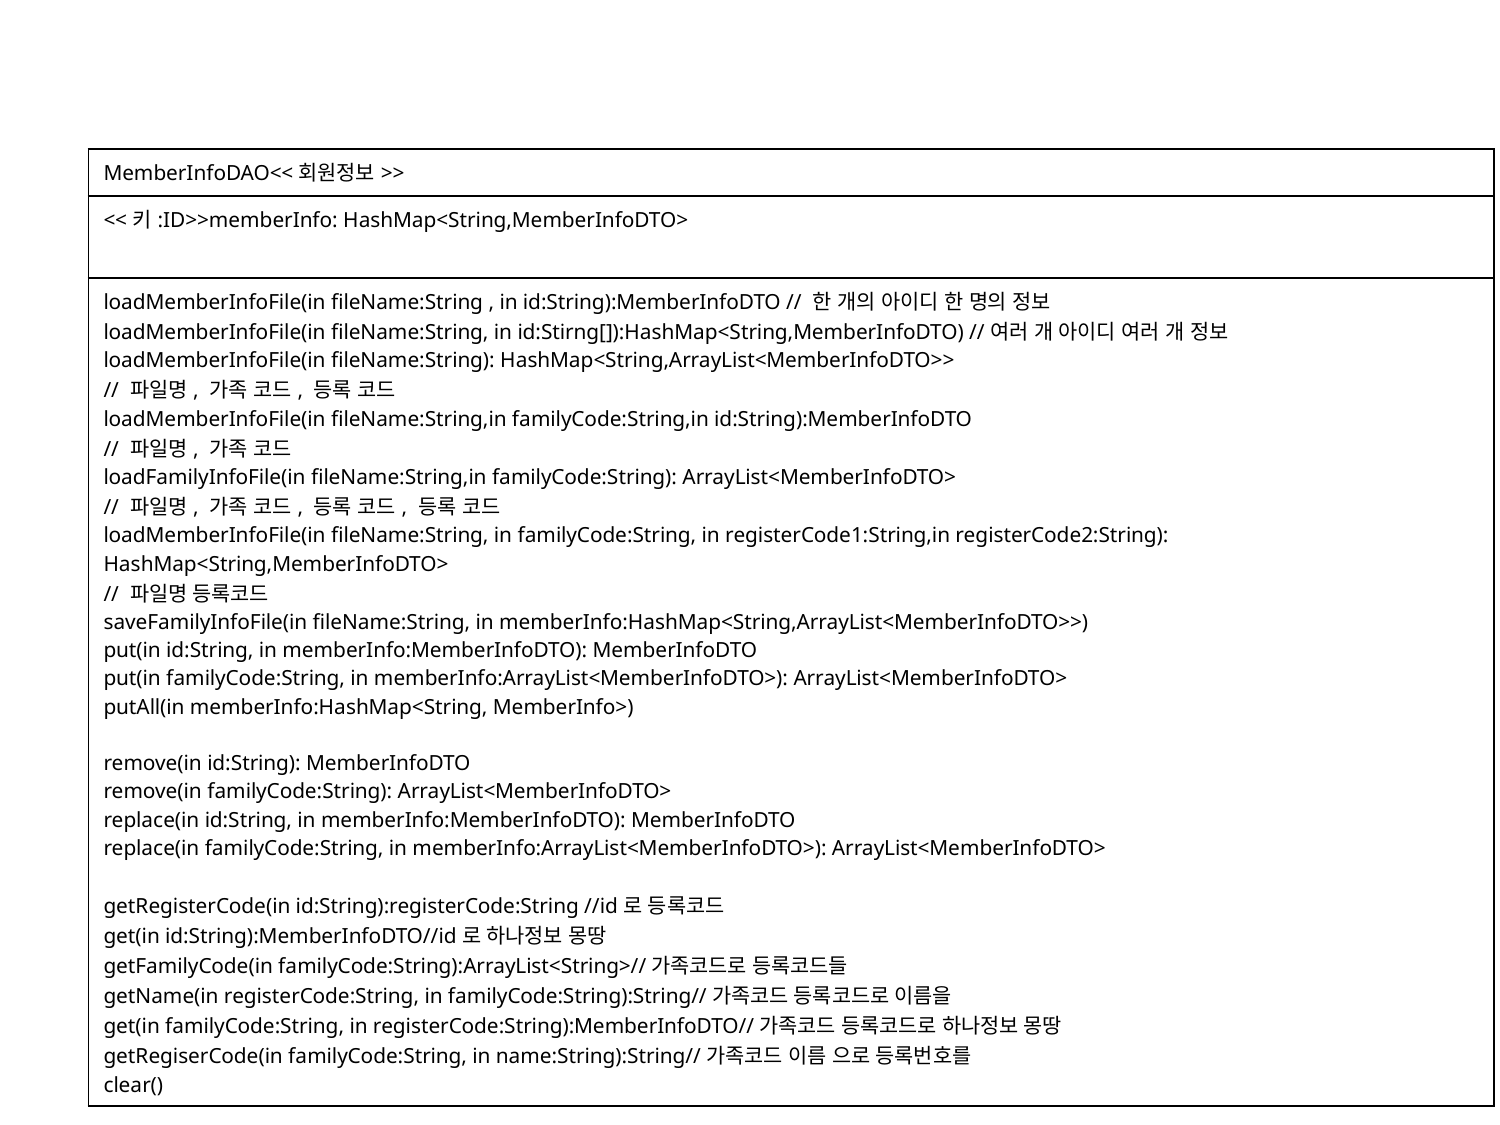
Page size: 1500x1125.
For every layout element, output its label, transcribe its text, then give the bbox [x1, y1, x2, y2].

table_cell <<키:ID>>memberInfo: HashMap<String,MemberInfoDTO> [89, 197, 1493, 277]
table_cell loadMemberInfoFile(in fileName:String , in id:String):MemberInfoDTO // 한 개의 아이디 한 명의 정보 loadMemberInfoFile(in fileName:String, in id:Stirng[]):HashMap<String,MemberInfoDTO) //여러 개 아이디 여러 개 정보 loadMemberInfoFile(in fileName:String): HashMap<String,ArrayList<MemberInfoDTO>> // 파일명, 가족 코드, 등록 코드 loadMemberInfoFile(in fileName:String,in familyCode:String,in id:String):MemberInfoDTO // 파일명, 가족 코드 loadFamilyInfoFile(in fileName:String,in familyCode:String): ArrayList<MemberInfoDTO> // 파일명, 가족 코드, 등록 코드, 등록 코드 loadMemberInfoFile(in fileName:String, in familyCode:String, in registerCode1:String,in registerCode2:String): HashMap<String,MemberInfoDTO> // 파일명 등록코드 saveFamilyInfoFile(in fileName:String, in memberInfo:HashMap<String,ArrayList<MemberInfoDTO>>) put(in id:String, in memberInfo:MemberInfoDTO): MemberInfoDTO put(in familyCode:String, in memberInfo:ArrayList<MemberInfoDTO>): ArrayList<MemberInfoDTO> putAll(in memberInfo:HashMap<String, MemberInfo>) remove(in id:String): MemberInfoDTO remove(in familyCode:String): ArrayList<MemberInfoDTO> replace(in id:String, in memberInfo:MemberInfoDTO): MemberInfoDTO replace(in familyCode:String, in memberInfo:ArrayList<MemberInfoDTO>): ArrayList<MemberInfoDTO> getRegisterCode(in id:String):registerCode:String //id로 등록코드 get(in id:String):MemberInfoDTO//id로 하나정보 몽땅 getFamilyCode(in familyCode:String):ArrayList<String>//가족코드로 등록코드들 getName(in registerCode:String, in familyCode:String):String//가족코드 등록코드로 이름을 get(in familyCode:String, in registerCode:String):MemberInfoDTO//가족코드 등록코드로 하나정보 몽땅 getRegiserCode(in familyCode:String, in name:String):String//가족코드 이름 으로 등록번호를 clear() [89, 279, 1493, 1105]
table_header MemberInfoDAO<<회원정보>> [89, 150, 1493, 195]
